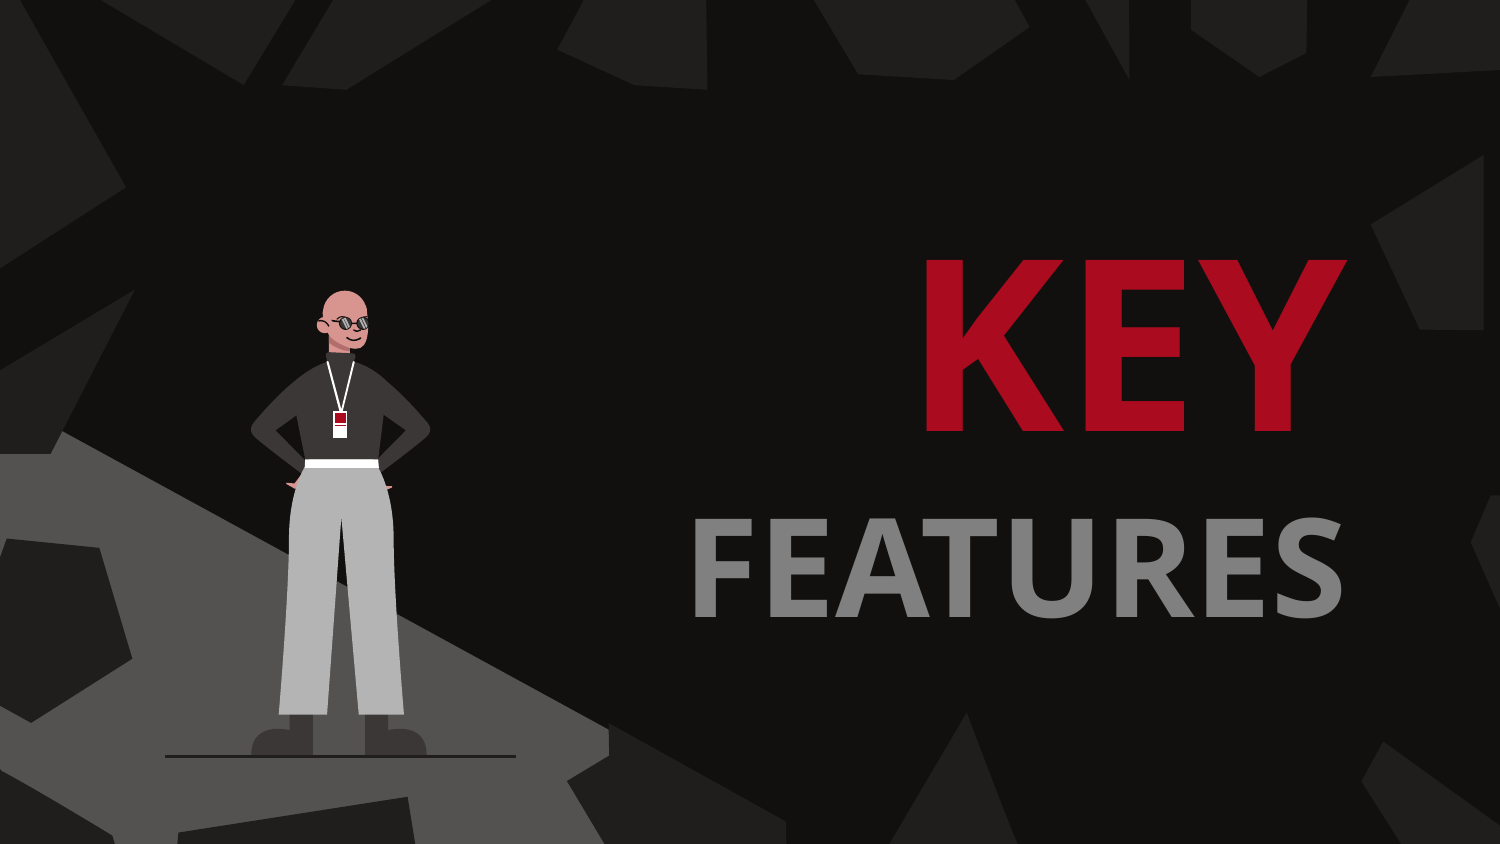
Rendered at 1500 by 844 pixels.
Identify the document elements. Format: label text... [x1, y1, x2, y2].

title KEY FEATURES [441, 304, 1364, 533]
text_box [245, 290, 436, 755]
